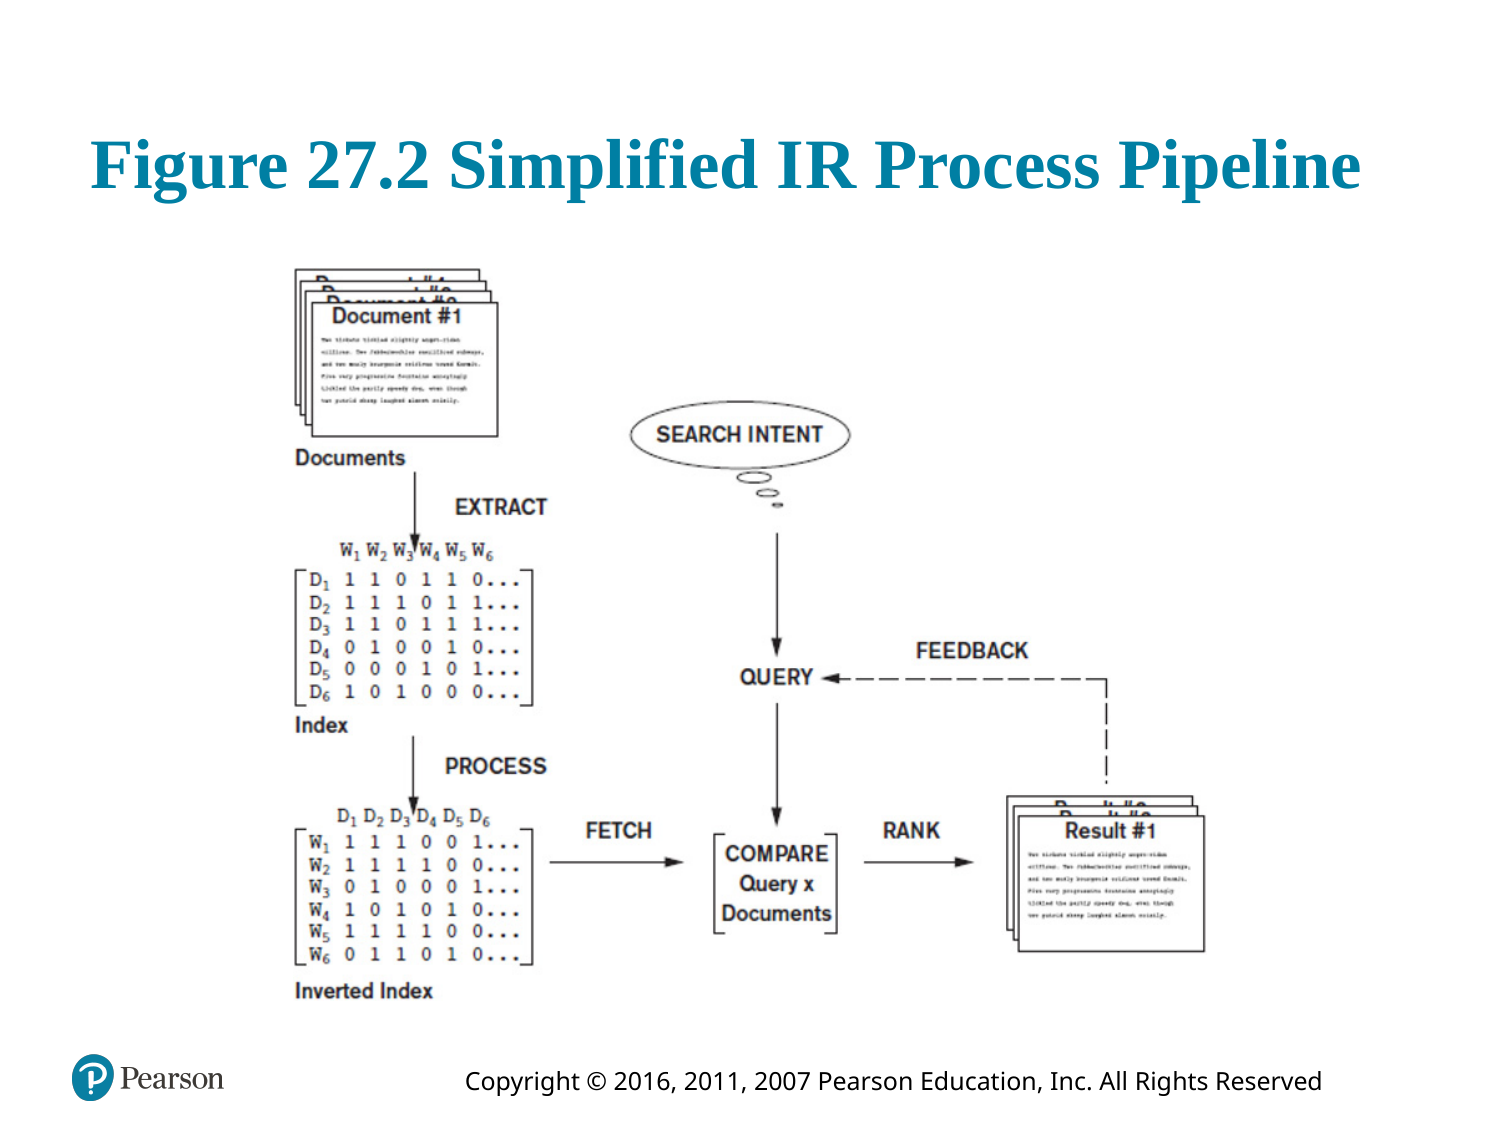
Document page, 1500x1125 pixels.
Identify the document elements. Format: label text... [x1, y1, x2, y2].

picture [80, 1063, 106, 1088]
picture [293, 267, 1207, 1002]
title Figure 27.2 Simplified I R Process Pipeline [75, 42, 1425, 218]
picture [98, 1054, 224, 1101]
picture [72, 1087, 83, 1101]
picture [72, 1054, 88, 1070]
